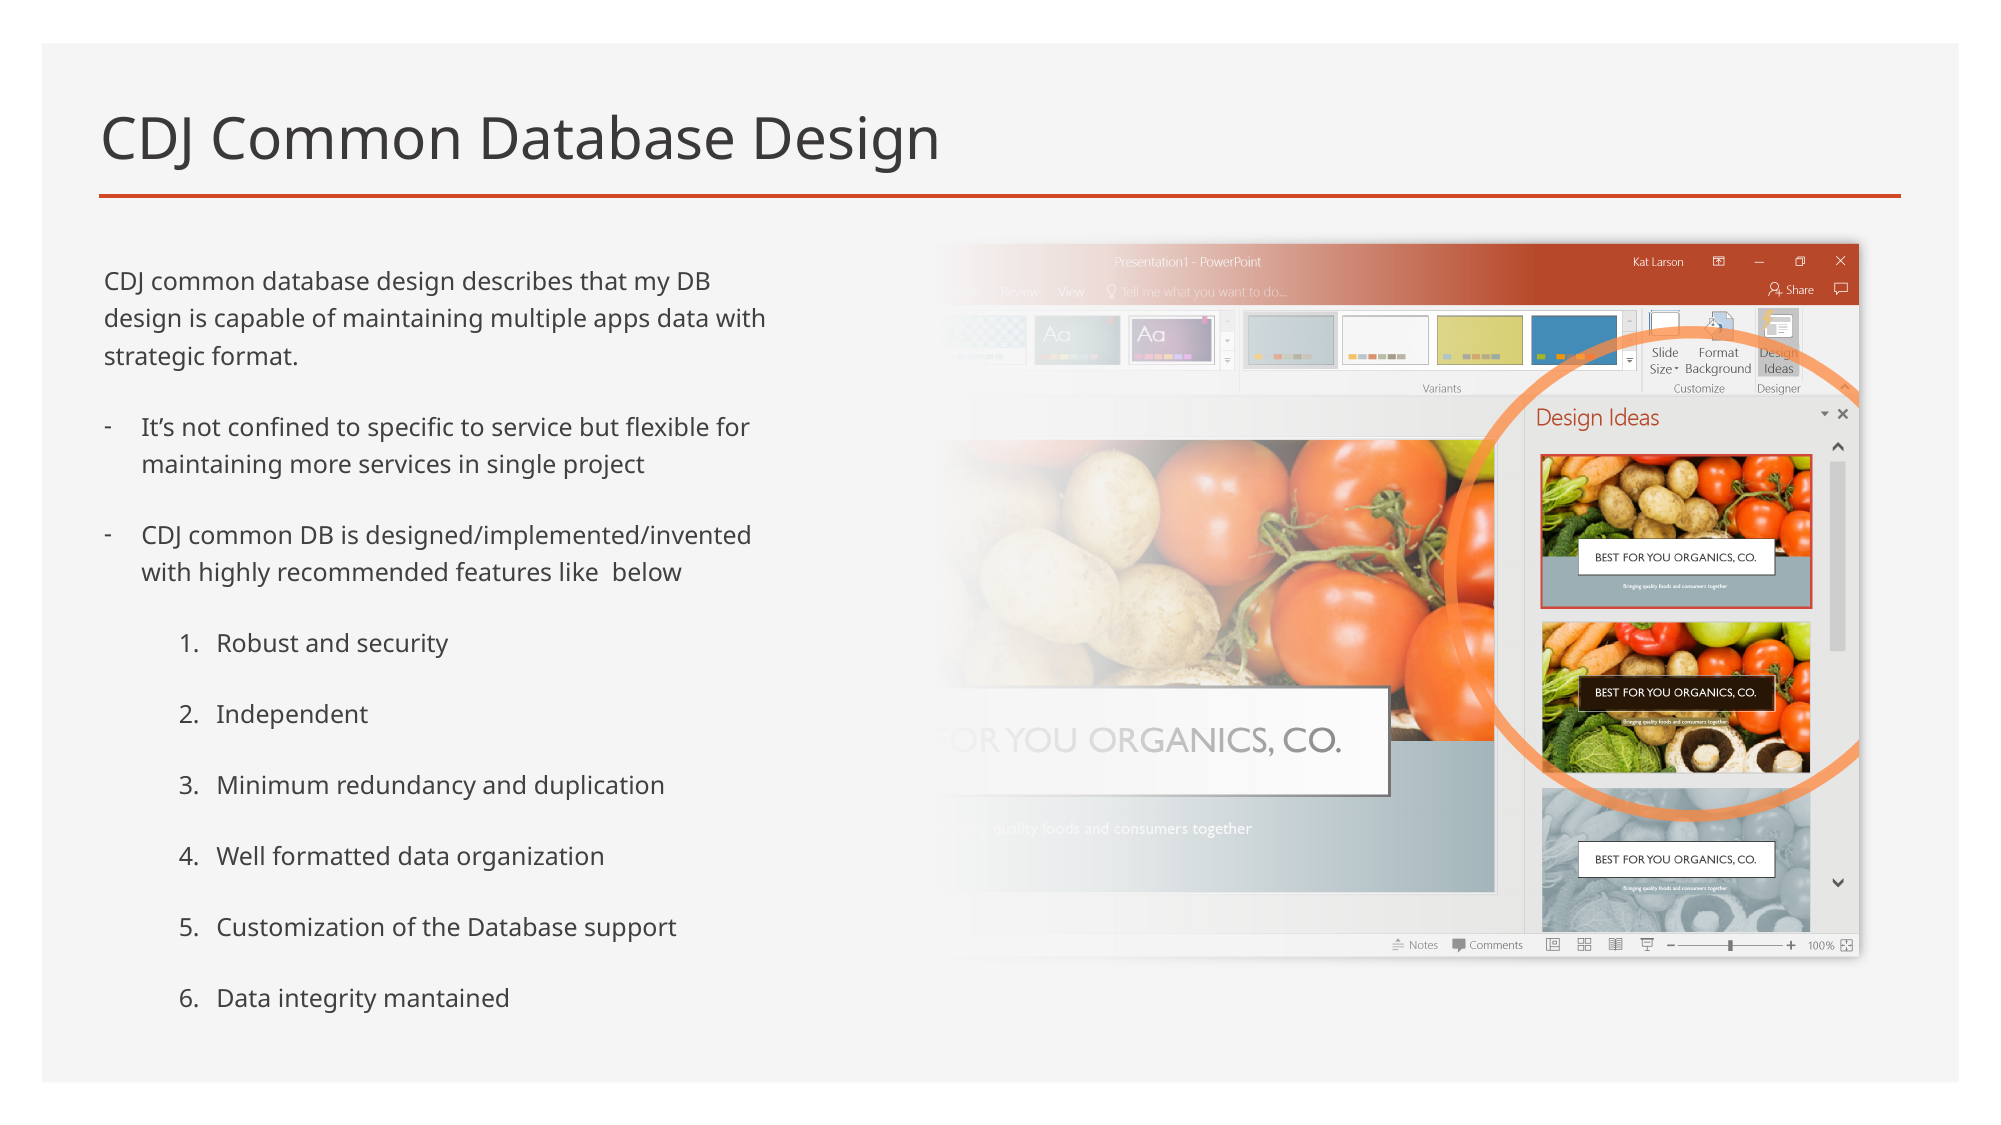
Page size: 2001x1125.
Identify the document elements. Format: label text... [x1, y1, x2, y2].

text_box CDJ common database design describes that my DB design is capable of maintaining multiple apps data with strategic format. It’s not confined to specific to service but flexible for maintaining more services in single project CDJ common DB is designed/implemented/invented with highly recommended features like below Robust and security Independent Minimum redundancy and duplication Well formatted data organization Customization of the Database support Data integrity mantained [88, 250, 798, 1052]
picture [816, 227, 1885, 979]
title CDJ Common Database Design [85, 73, 1214, 179]
